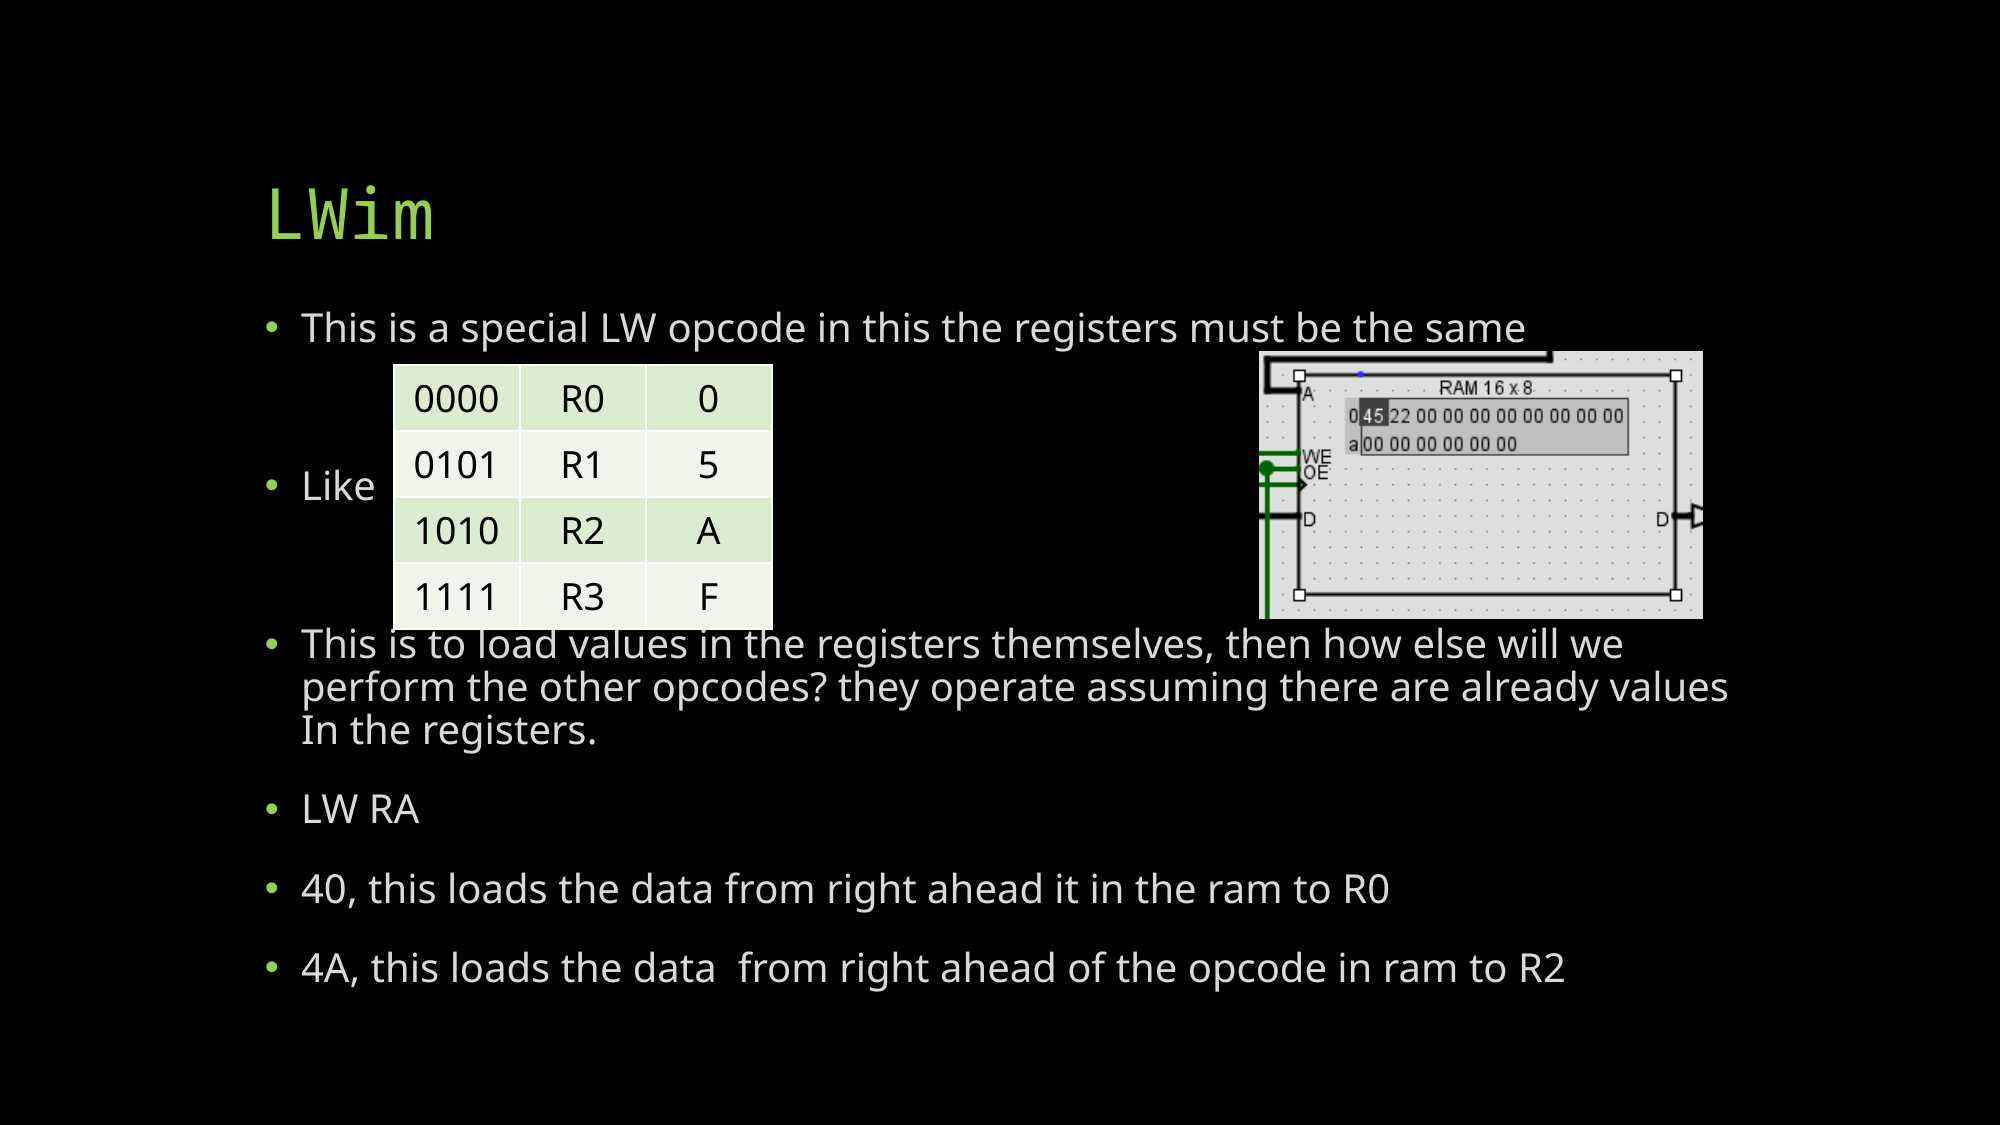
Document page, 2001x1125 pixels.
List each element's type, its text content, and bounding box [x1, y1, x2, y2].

title LWim [249, 75, 1750, 263]
table_header R0 [521, 366, 645, 430]
table_cell R3 [521, 564, 645, 628]
picture [1259, 351, 1703, 619]
table_cell 5 [647, 432, 771, 496]
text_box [1409, 150, 1651, 399]
table_cell R1 [521, 432, 645, 496]
table_cell F [647, 564, 771, 628]
table_header 0 [647, 366, 771, 430]
table_cell 0101 [395, 432, 519, 496]
table_cell A [647, 498, 771, 562]
table_cell 1010 [395, 498, 519, 562]
table_cell 1111 [395, 564, 519, 628]
list This is a special LW opcode in this the registers must be the same Like This is to load values in the registers themselves, then how else will we perform the other opcodes? they operate assuming there are already values In the registers. LW RA 40, this loads the data from right ahead it in the ram to R0 4A, this loads the data from right ahead of the opcode in ram to R2 [249, 299, 1750, 1000]
table_header 0000 [395, 366, 519, 430]
table_cell R2 [521, 498, 645, 562]
